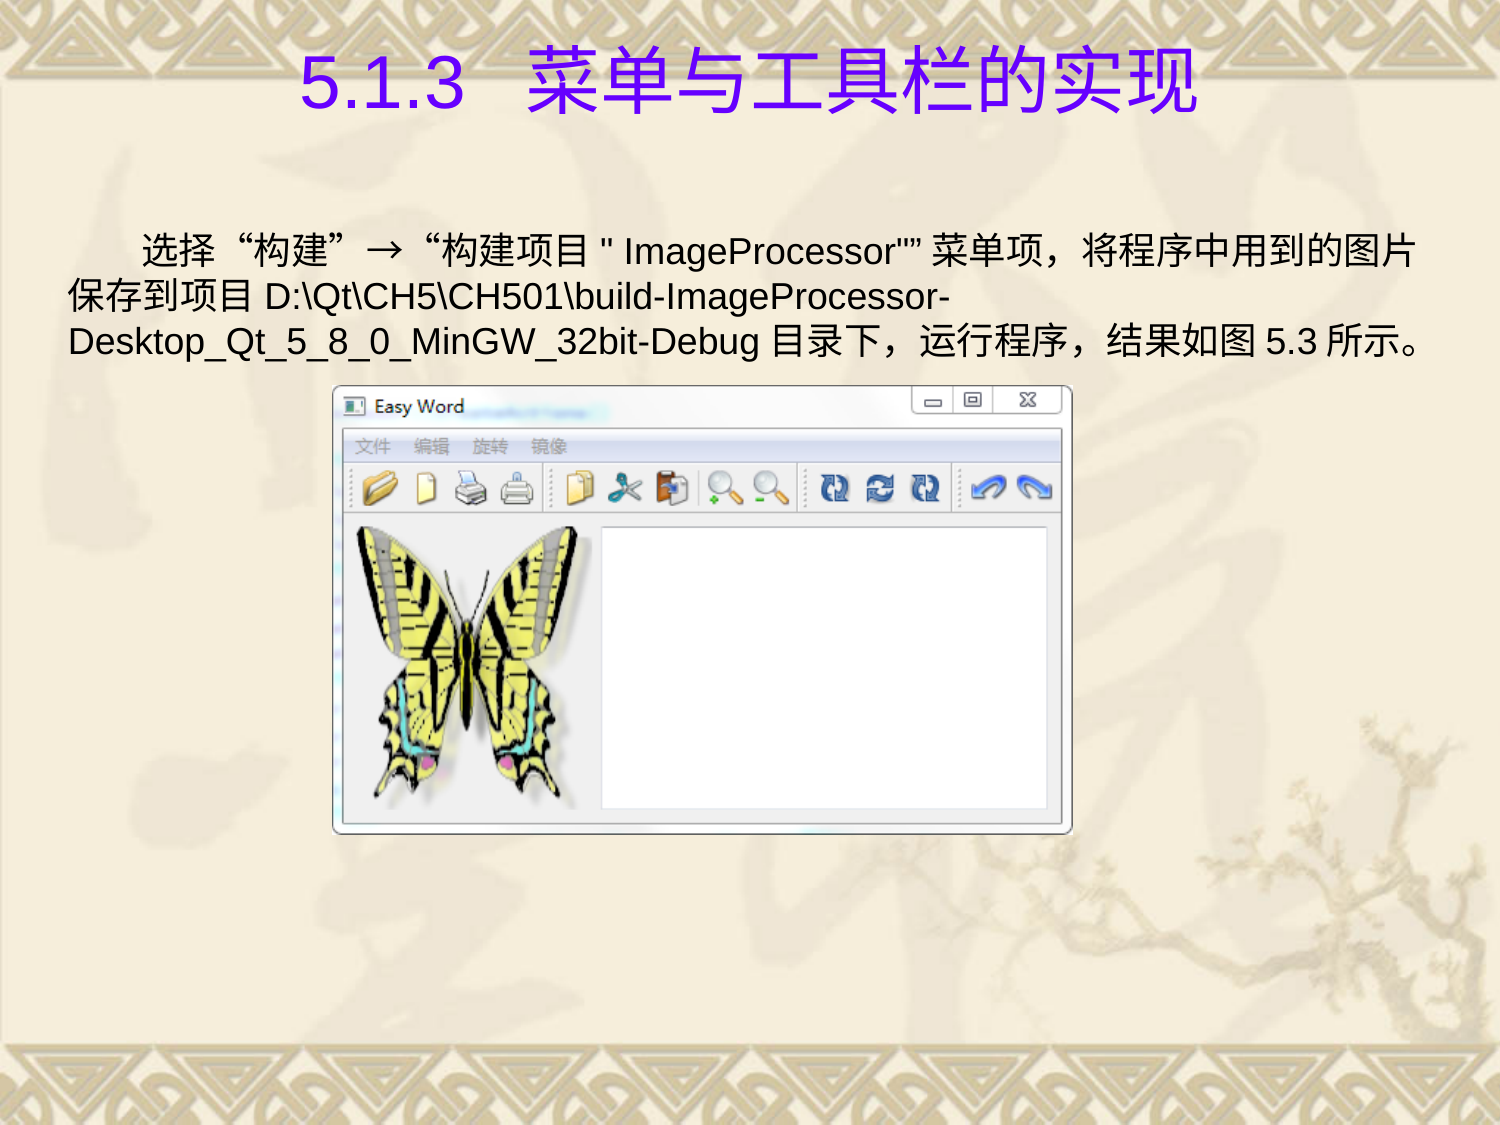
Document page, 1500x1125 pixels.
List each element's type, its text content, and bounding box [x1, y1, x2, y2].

picture [0, 0, 1500, 1125]
title 5.1.3 菜单与工具栏的实现 [49, 7, 1451, 149]
text_box 选择“构建”→“构建项目" ImageProcessor"”菜单项，将程序中用到的图片保存到项目D:\Qt\CH5\CH501\build-ImageProcessor-Desktop_Qt_5_8_0_MinGW_32bit-Debug目录下，运行程序，结果如图5.3所示。 [53, 219, 1447, 415]
